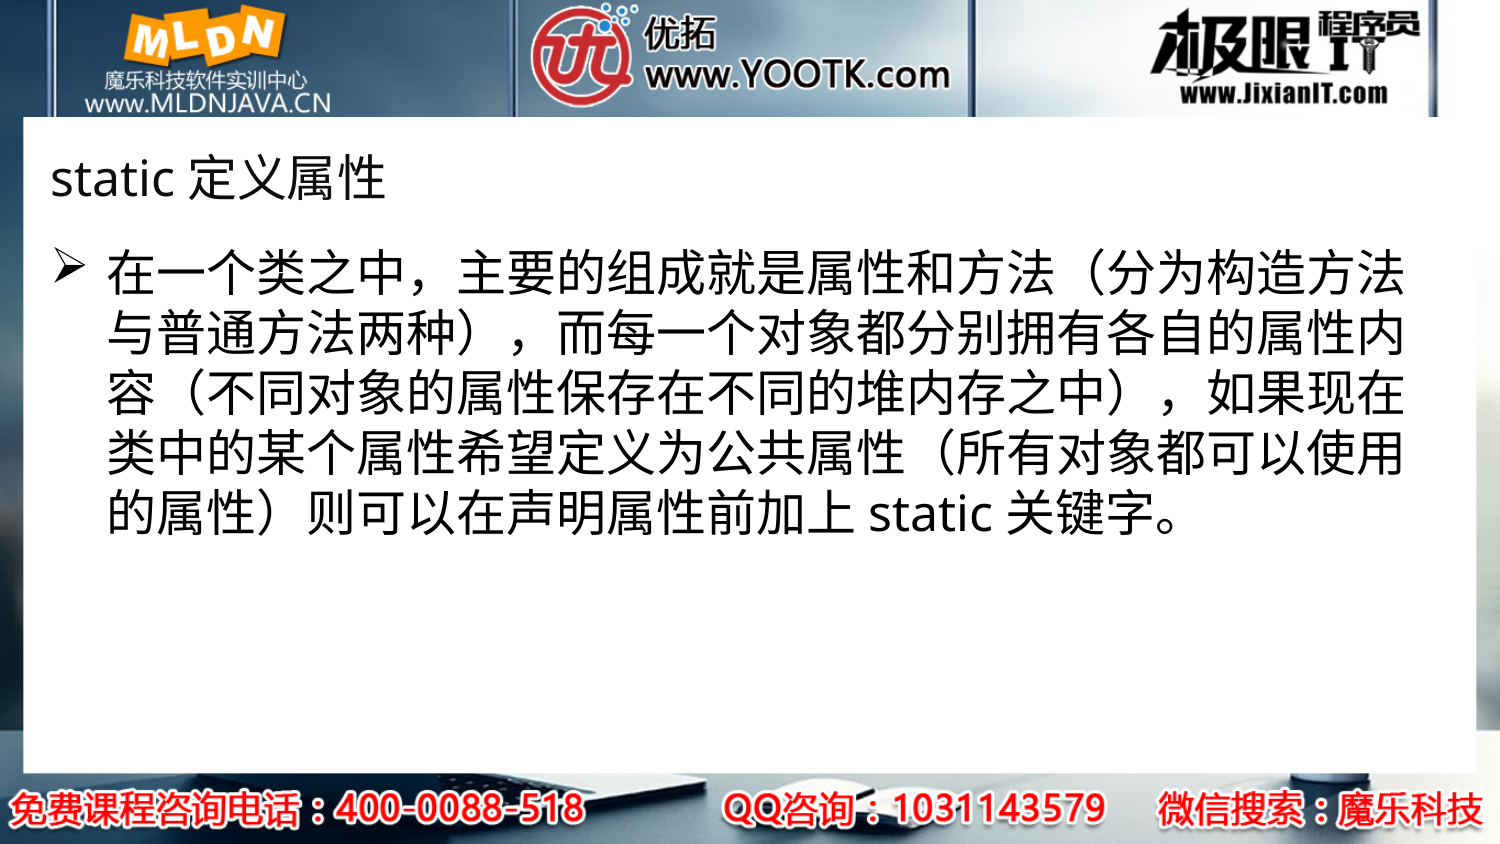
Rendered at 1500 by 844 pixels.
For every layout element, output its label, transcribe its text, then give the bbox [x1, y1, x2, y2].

list 在一个类之中，主要的组成就是属性和方法（分为构造方法与普通方法两种），而每一个对象都分别拥有各自的属性内容（不同对象的属性保存在不同的堆内存之中），如果现在类中的某个属性希望定义为公共属性（所有对象都可以使用的属性）则可以在声明属性前加上static关键字。 [35, 234, 1465, 762]
title static定义属性 [34, 128, 1466, 225]
picture [0, 0, 1500, 844]
